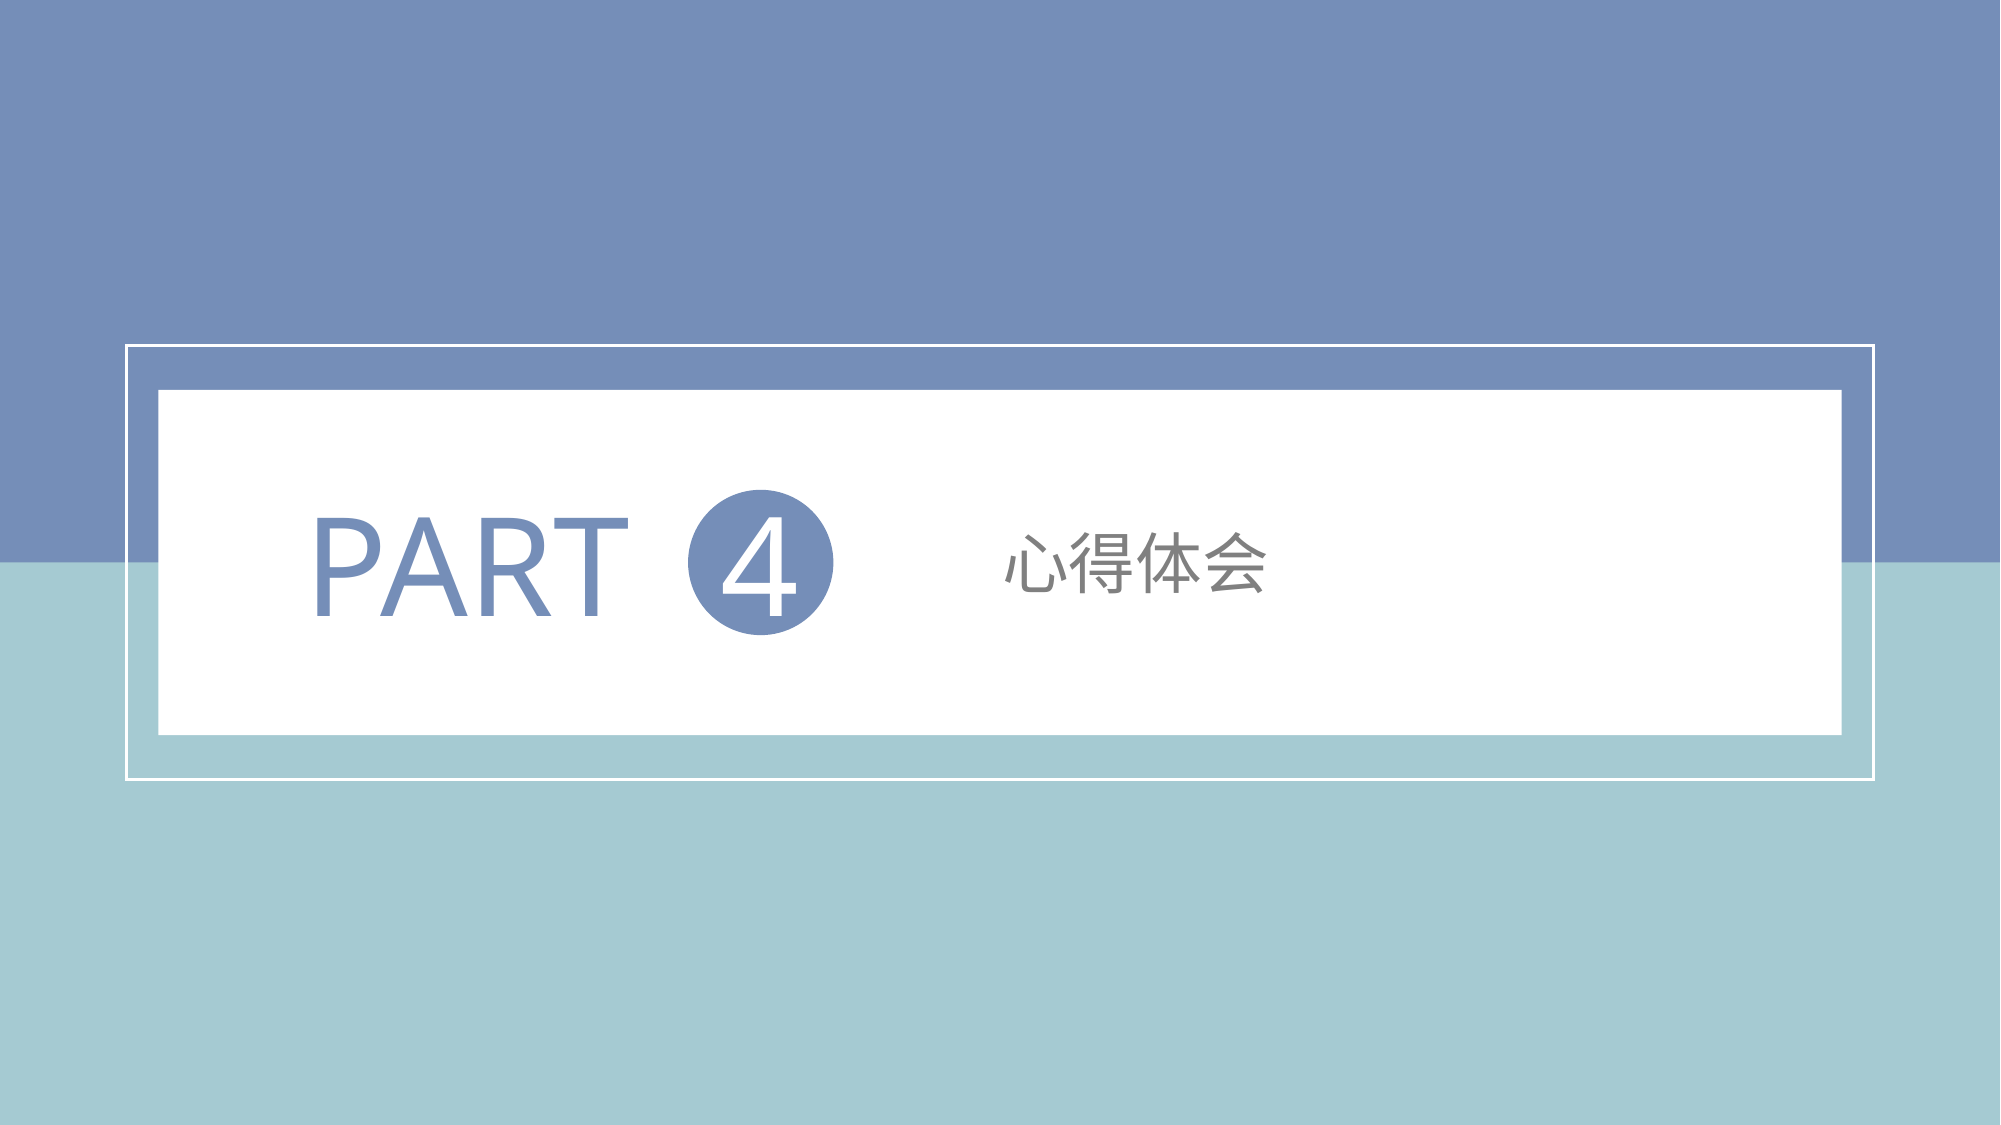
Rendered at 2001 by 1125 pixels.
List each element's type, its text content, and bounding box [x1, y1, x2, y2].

text_box 4 [705, 471, 816, 652]
text_box 心得体会 [987, 514, 1711, 610]
text_box PART [289, 471, 659, 652]
text_box [816, 513, 835, 612]
text_box [687, 514, 705, 611]
